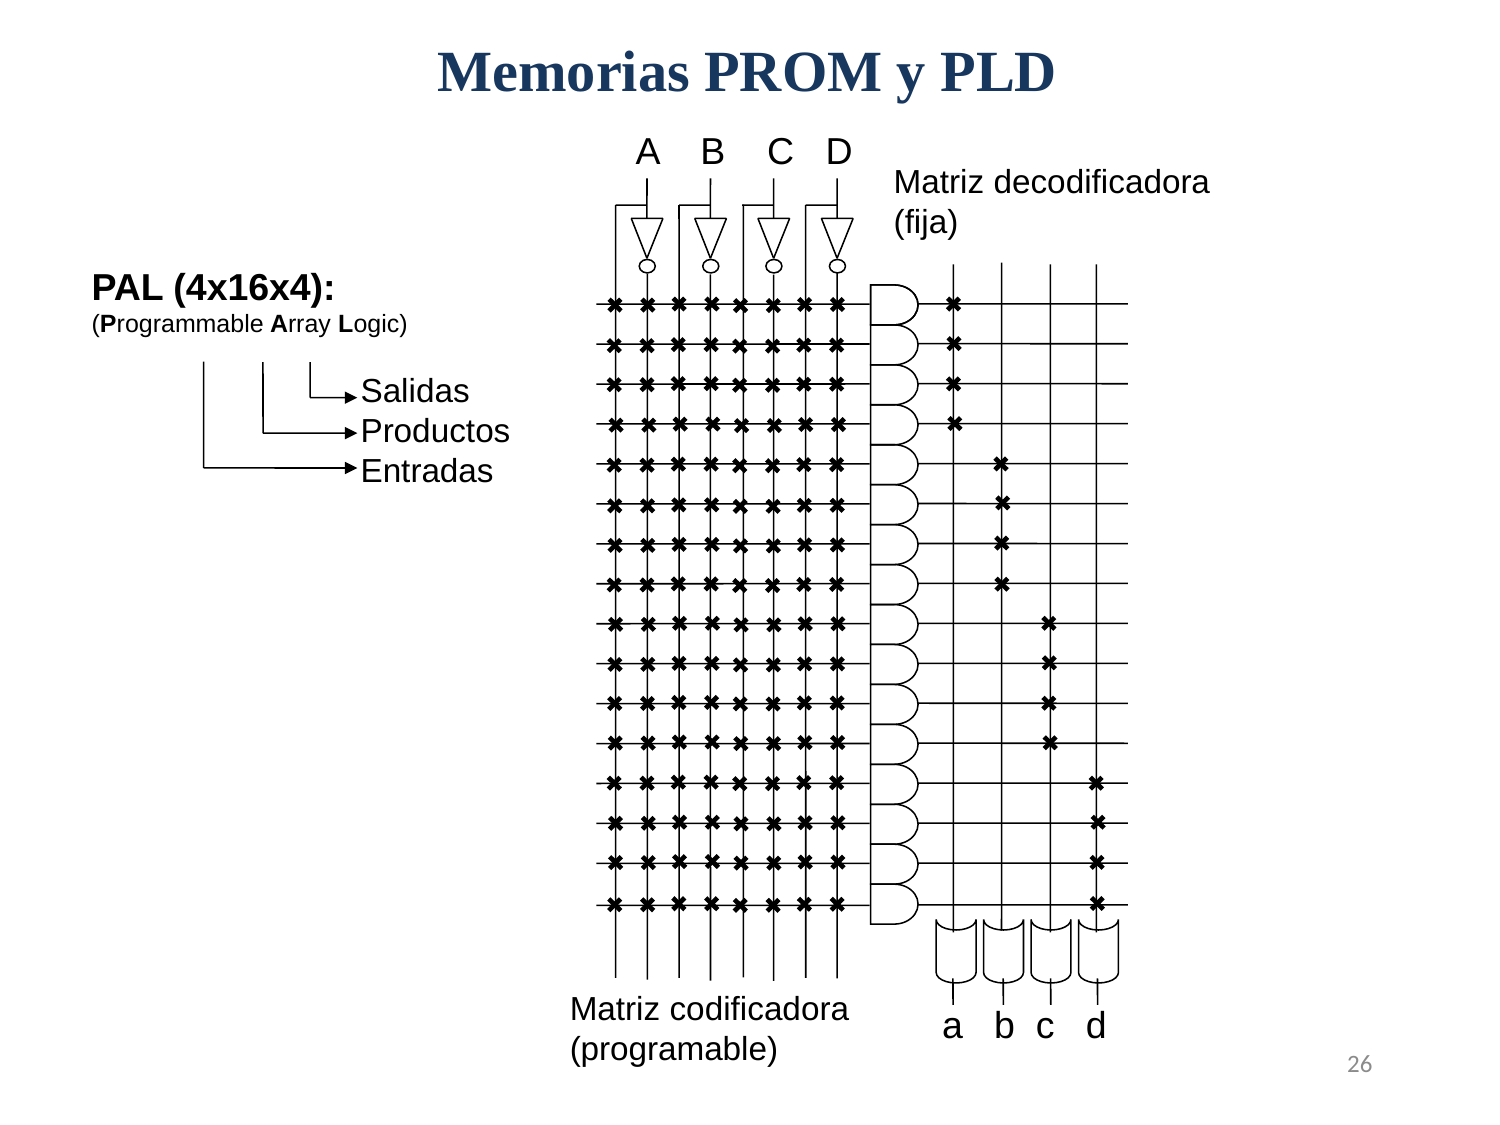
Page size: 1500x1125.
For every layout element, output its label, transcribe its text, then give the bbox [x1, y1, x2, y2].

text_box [948, 417, 962, 430]
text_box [798, 898, 811, 911]
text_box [831, 736, 844, 749]
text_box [798, 855, 812, 869]
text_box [766, 500, 780, 513]
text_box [733, 340, 747, 353]
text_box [995, 536, 1009, 550]
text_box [672, 297, 686, 311]
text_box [947, 297, 960, 311]
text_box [1042, 697, 1056, 710]
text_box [735, 419, 748, 432]
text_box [798, 538, 811, 551]
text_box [672, 897, 686, 910]
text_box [797, 339, 811, 352]
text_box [1090, 777, 1103, 790]
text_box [767, 658, 780, 671]
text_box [608, 777, 621, 790]
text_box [766, 379, 779, 392]
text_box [609, 856, 622, 869]
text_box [996, 496, 1010, 509]
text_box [798, 816, 812, 829]
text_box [705, 297, 719, 311]
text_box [832, 418, 845, 431]
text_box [1091, 816, 1105, 829]
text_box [766, 777, 779, 790]
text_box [705, 538, 719, 551]
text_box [831, 538, 844, 551]
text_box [766, 459, 779, 472]
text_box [831, 298, 844, 311]
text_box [704, 775, 718, 789]
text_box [767, 299, 780, 312]
text_box Memorias PROM y PLD [423, 26, 1087, 111]
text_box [706, 816, 719, 829]
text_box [640, 578, 654, 591]
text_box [706, 417, 720, 431]
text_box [797, 458, 811, 471]
text_box A B C D [620, 119, 879, 176]
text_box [947, 377, 960, 390]
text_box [608, 459, 621, 472]
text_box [734, 899, 747, 912]
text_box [733, 459, 747, 472]
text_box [608, 658, 622, 671]
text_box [797, 378, 811, 391]
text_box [672, 696, 686, 709]
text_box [608, 578, 621, 591]
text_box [704, 458, 718, 471]
text_box a b c d [927, 1013, 1122, 1053]
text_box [672, 458, 685, 471]
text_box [830, 339, 843, 352]
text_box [767, 539, 780, 552]
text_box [734, 737, 748, 750]
text_box Matriz codificadora (programable) [555, 979, 865, 1075]
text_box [705, 696, 718, 709]
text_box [798, 298, 811, 311]
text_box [672, 775, 685, 789]
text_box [673, 855, 686, 868]
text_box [799, 418, 812, 431]
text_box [830, 499, 844, 512]
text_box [608, 298, 622, 312]
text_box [734, 817, 748, 830]
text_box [768, 419, 781, 432]
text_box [641, 539, 655, 552]
text_box Matriz decodificadora (fija) [879, 152, 1226, 248]
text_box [642, 817, 655, 830]
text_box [672, 577, 685, 590]
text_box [734, 856, 748, 870]
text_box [609, 618, 622, 631]
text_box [798, 696, 811, 709]
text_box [831, 617, 845, 630]
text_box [608, 697, 622, 710]
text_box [733, 379, 747, 392]
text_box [734, 299, 747, 312]
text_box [734, 539, 747, 552]
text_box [596, 178, 1128, 1006]
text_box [705, 657, 719, 670]
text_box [608, 339, 621, 352]
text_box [642, 618, 655, 631]
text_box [734, 500, 747, 513]
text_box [830, 578, 843, 591]
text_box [947, 337, 961, 350]
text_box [995, 578, 1009, 591]
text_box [706, 855, 719, 868]
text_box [704, 377, 718, 390]
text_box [609, 736, 622, 750]
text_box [641, 898, 654, 911]
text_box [766, 697, 780, 710]
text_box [608, 378, 621, 391]
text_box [642, 418, 656, 432]
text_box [705, 897, 718, 910]
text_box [830, 458, 843, 471]
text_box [1042, 617, 1056, 630]
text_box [830, 696, 844, 709]
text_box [705, 735, 719, 749]
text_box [734, 697, 747, 710]
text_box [831, 816, 845, 829]
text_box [608, 898, 622, 911]
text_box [830, 898, 844, 911]
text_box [672, 377, 685, 390]
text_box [797, 776, 811, 789]
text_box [608, 499, 622, 512]
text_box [673, 735, 686, 749]
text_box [641, 499, 654, 512]
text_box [767, 737, 780, 750]
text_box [609, 418, 623, 432]
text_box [641, 658, 655, 671]
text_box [609, 817, 622, 830]
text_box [640, 339, 654, 352]
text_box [767, 817, 781, 830]
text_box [704, 577, 718, 590]
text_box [641, 298, 655, 312]
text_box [798, 736, 812, 749]
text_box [994, 457, 1008, 470]
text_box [672, 338, 685, 351]
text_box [640, 459, 654, 472]
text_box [767, 618, 781, 631]
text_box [672, 538, 686, 551]
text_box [640, 777, 654, 790]
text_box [673, 816, 686, 829]
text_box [733, 579, 747, 592]
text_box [831, 657, 844, 670]
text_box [672, 657, 686, 670]
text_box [641, 697, 654, 710]
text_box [734, 658, 747, 671]
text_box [642, 856, 655, 869]
slide_number 26 [1074, 1025, 1388, 1100]
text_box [608, 539, 622, 552]
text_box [1091, 897, 1104, 910]
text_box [830, 776, 843, 789]
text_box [798, 617, 812, 630]
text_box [830, 378, 843, 391]
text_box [798, 657, 811, 670]
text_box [1044, 736, 1057, 749]
text_box PAL (4x16x4): (Programmable Array Logic) [76, 255, 423, 346]
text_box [766, 899, 780, 912]
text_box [831, 855, 845, 869]
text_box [1090, 856, 1104, 869]
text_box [704, 338, 718, 351]
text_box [733, 777, 747, 790]
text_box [672, 498, 686, 511]
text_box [766, 340, 779, 353]
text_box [767, 856, 781, 870]
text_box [673, 417, 687, 431]
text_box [797, 578, 811, 591]
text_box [673, 617, 686, 630]
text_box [798, 499, 811, 512]
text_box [1043, 656, 1056, 669]
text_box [705, 498, 718, 511]
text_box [203, 361, 526, 498]
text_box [766, 579, 779, 592]
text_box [734, 618, 748, 631]
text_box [706, 617, 719, 630]
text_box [640, 378, 654, 391]
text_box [641, 736, 655, 750]
